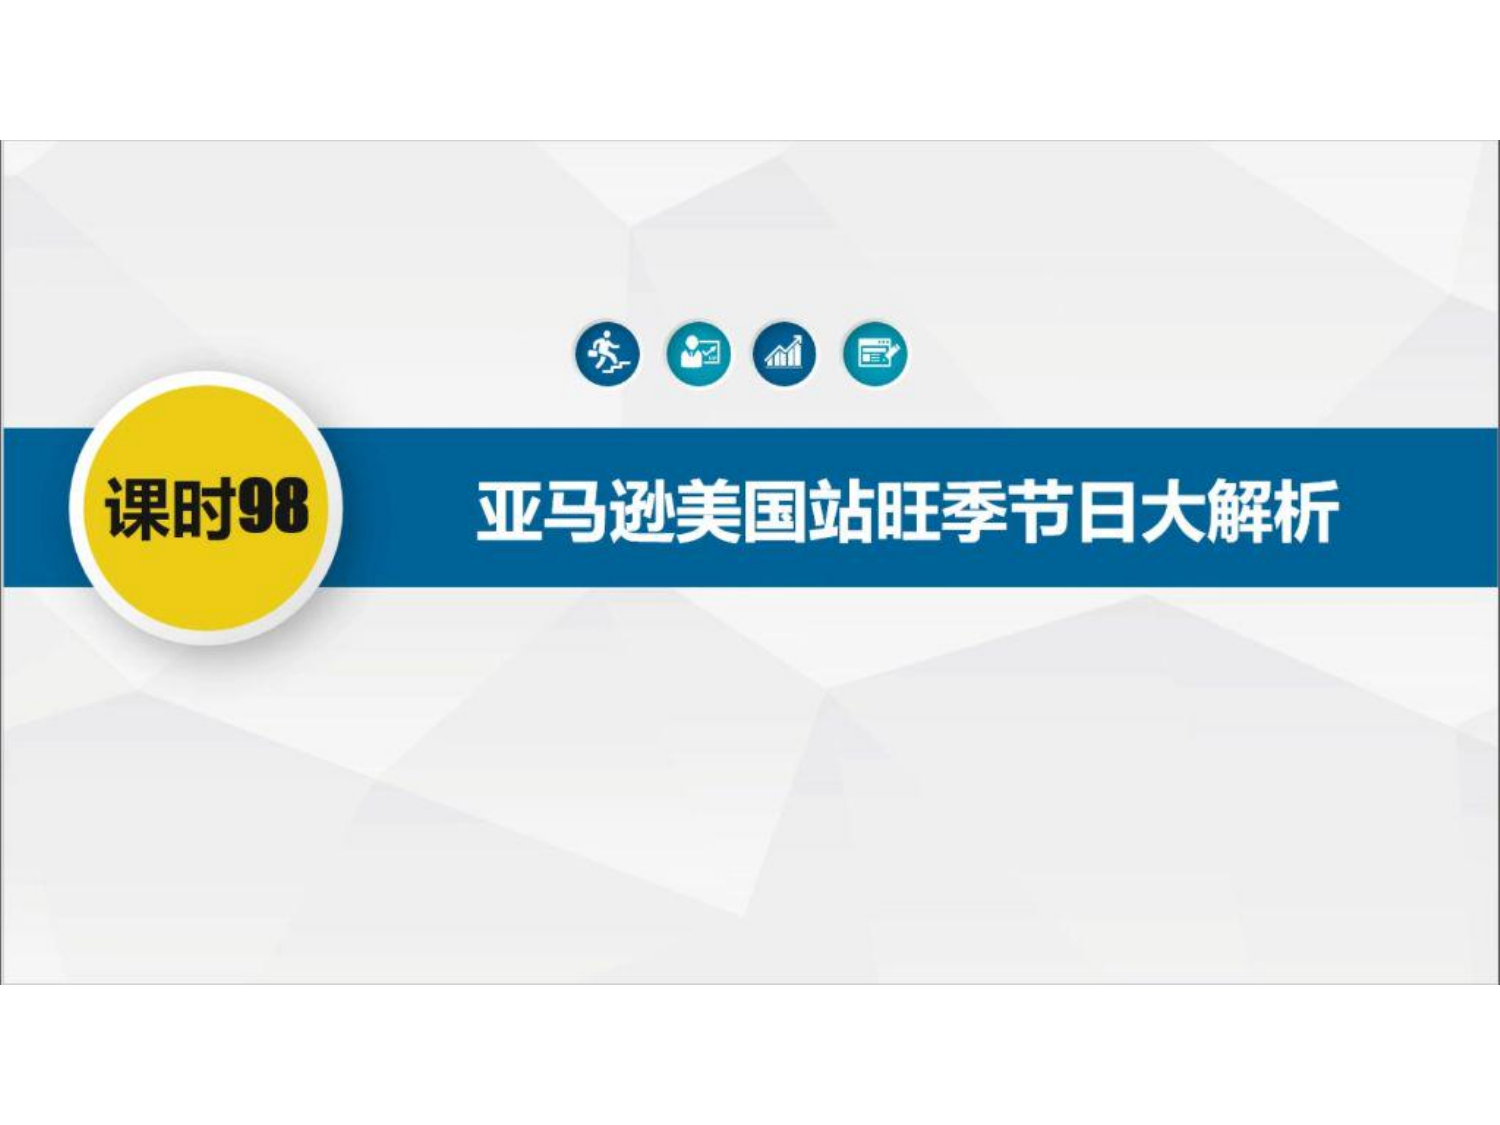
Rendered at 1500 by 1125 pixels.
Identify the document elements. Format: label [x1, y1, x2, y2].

picture [0, 140, 1500, 985]
